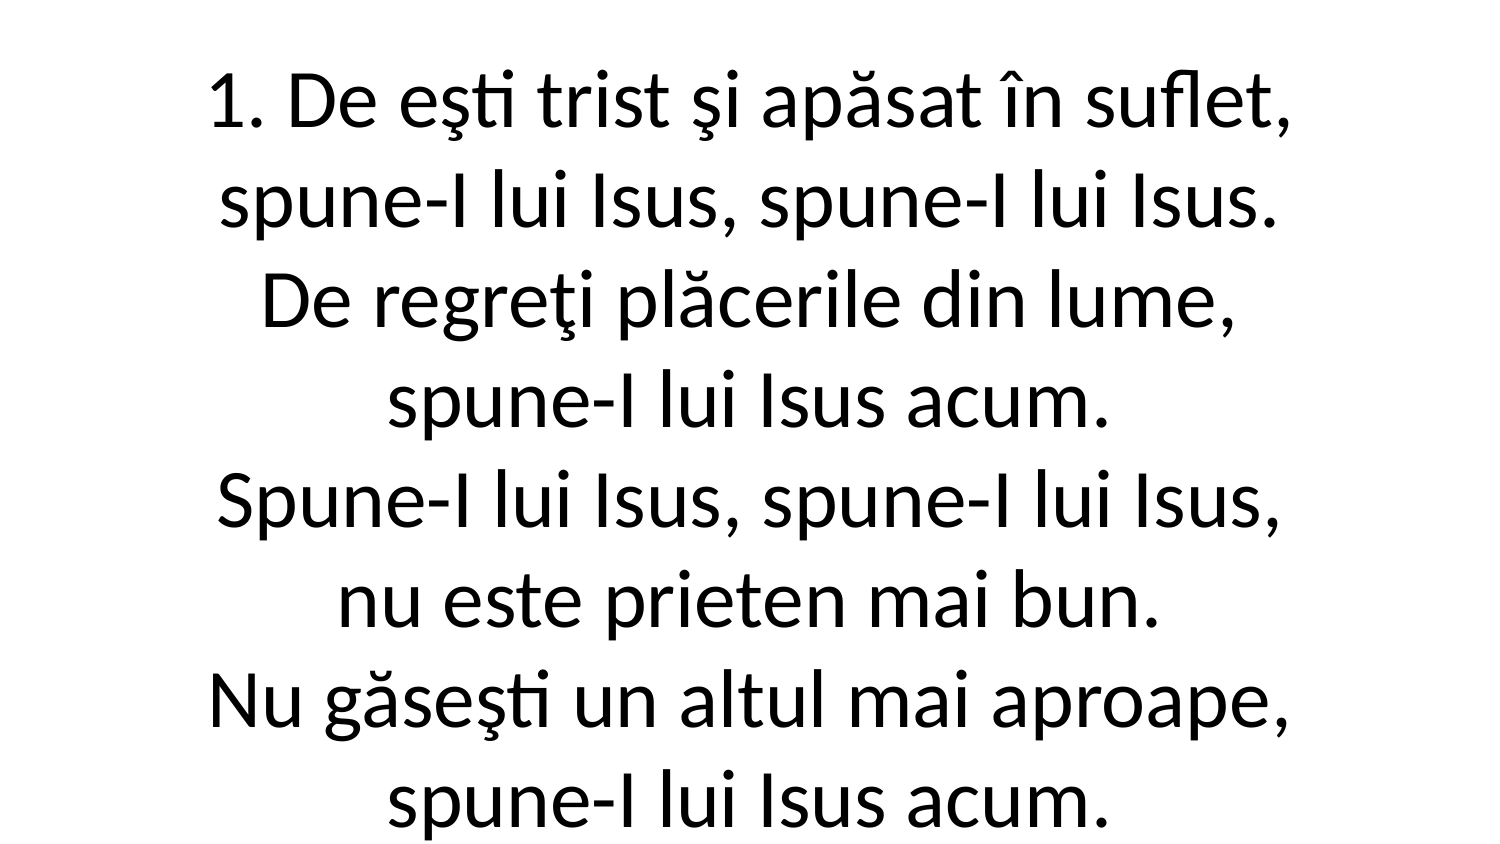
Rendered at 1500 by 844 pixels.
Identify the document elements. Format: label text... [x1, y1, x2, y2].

text_box 1. De eşti trist şi apăsat în suflet, spune-I lui Isus, spune-I lui Isus. De regreţi plăcerile din lume, spune-I lui Isus acum. Spune-I lui Isus, spune-I lui Isus, nu este prieten mai bun. Nu găseşti un altul mai aproape, spune-I lui Isus acum. [189, 0, 1310, 844]
